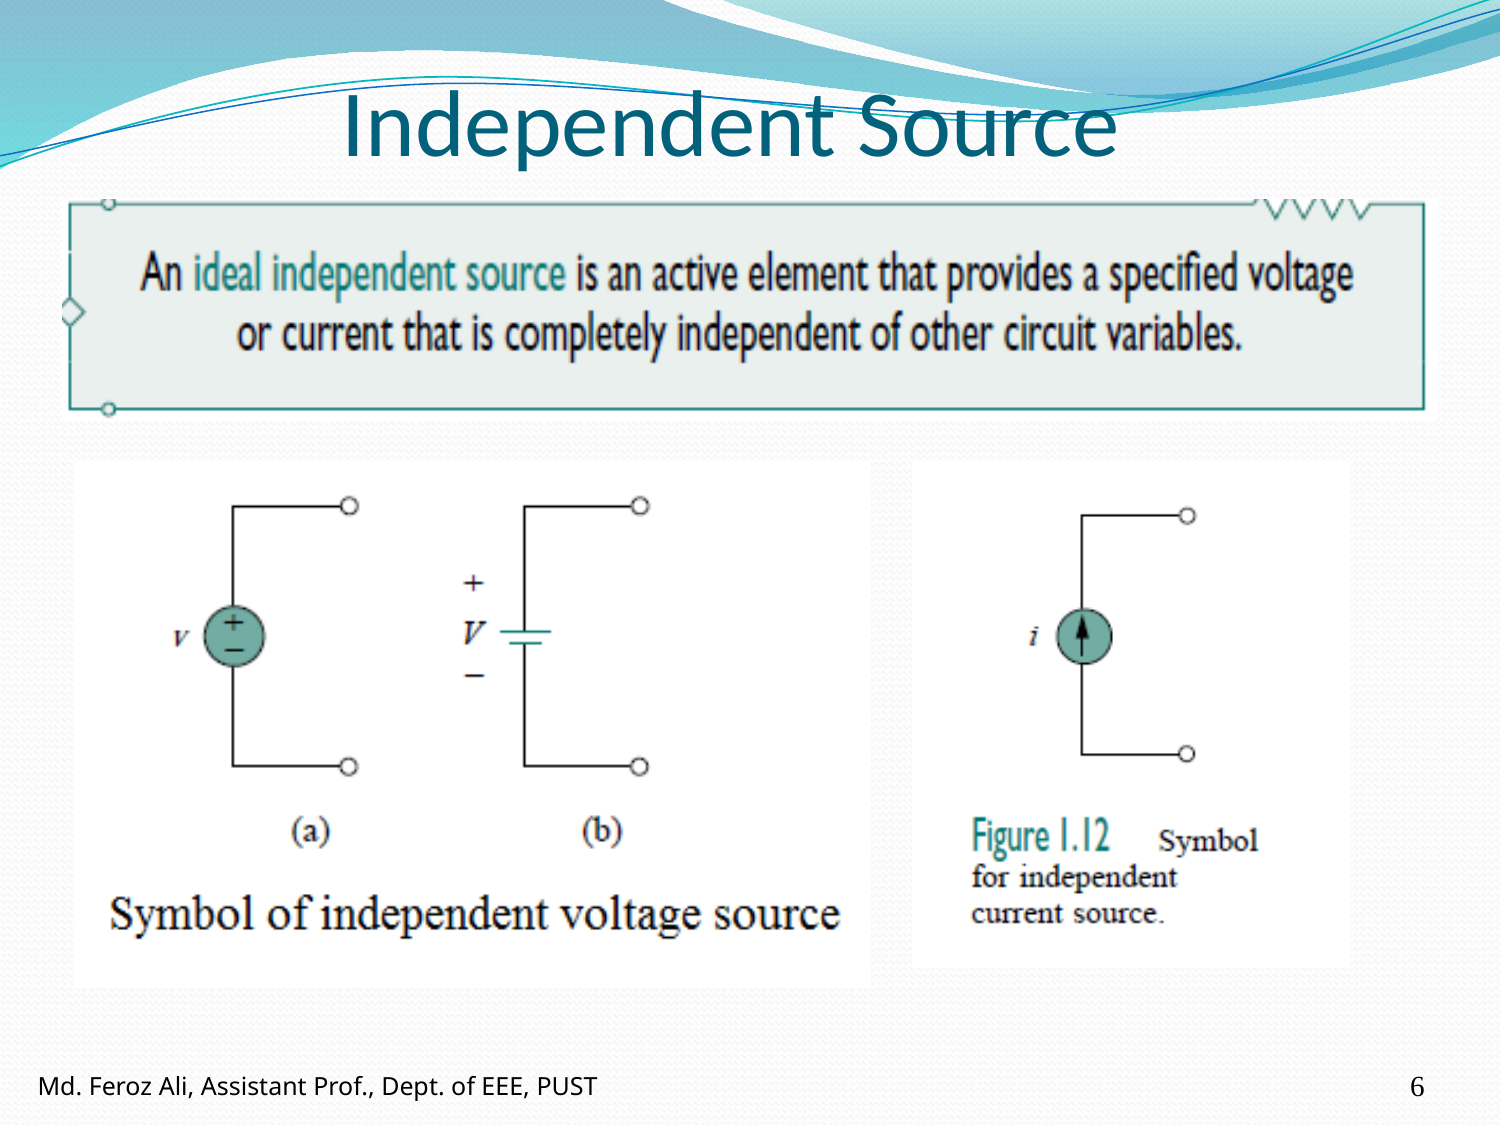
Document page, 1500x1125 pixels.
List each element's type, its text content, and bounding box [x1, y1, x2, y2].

footer Md. Feroz Ali, Assistant Prof., Dept. of EEE, PUST [37, 1043, 763, 1100]
picture [74, 462, 871, 988]
title Independent Source [0, 52, 1463, 175]
picture [912, 462, 1351, 968]
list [62, 199, 1438, 421]
slide_number 6 [1299, 1042, 1425, 1103]
